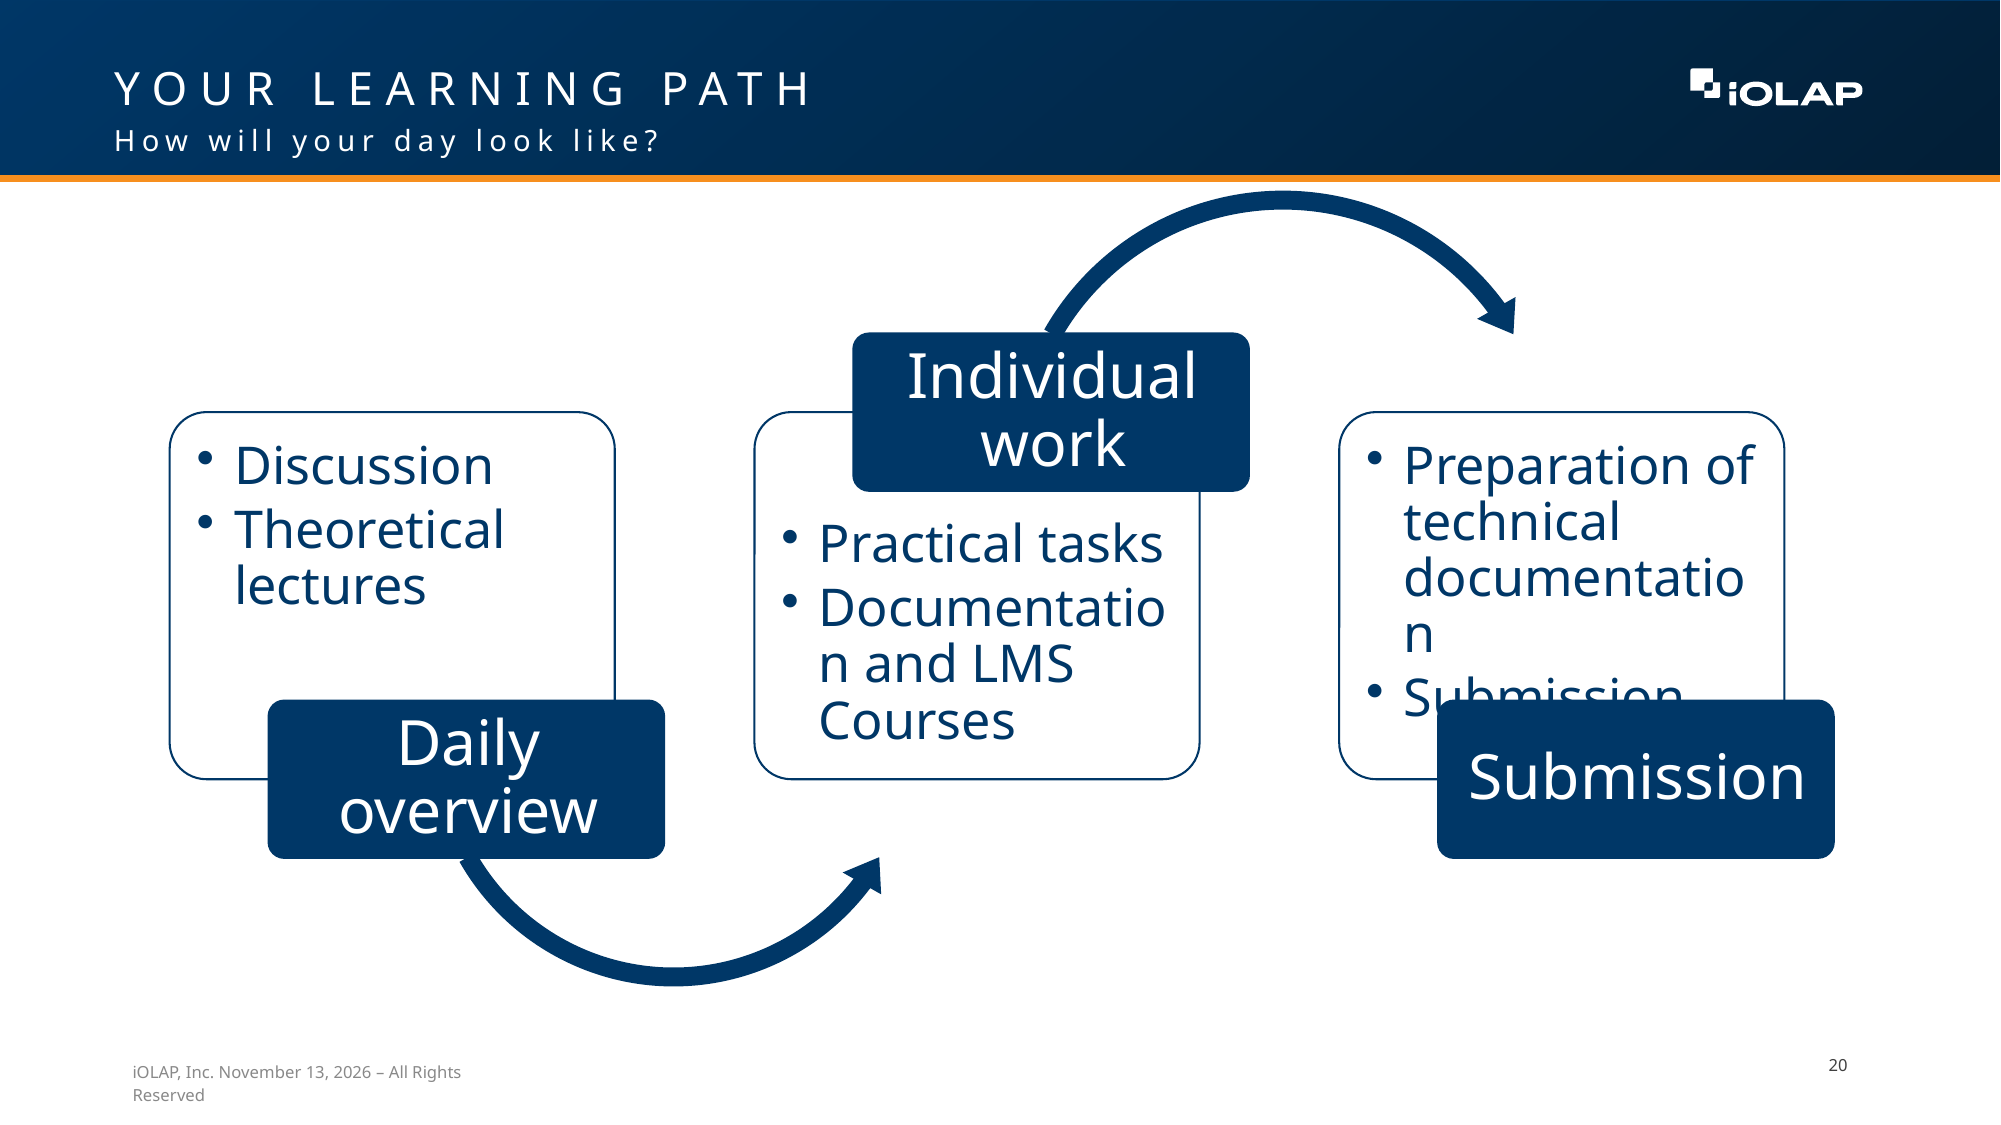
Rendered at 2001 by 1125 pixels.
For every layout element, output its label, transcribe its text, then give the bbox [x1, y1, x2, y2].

title Your learning path [99, 0, 1825, 200]
list How will your day look like? [99, 119, 863, 174]
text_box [99, 221, 1905, 971]
